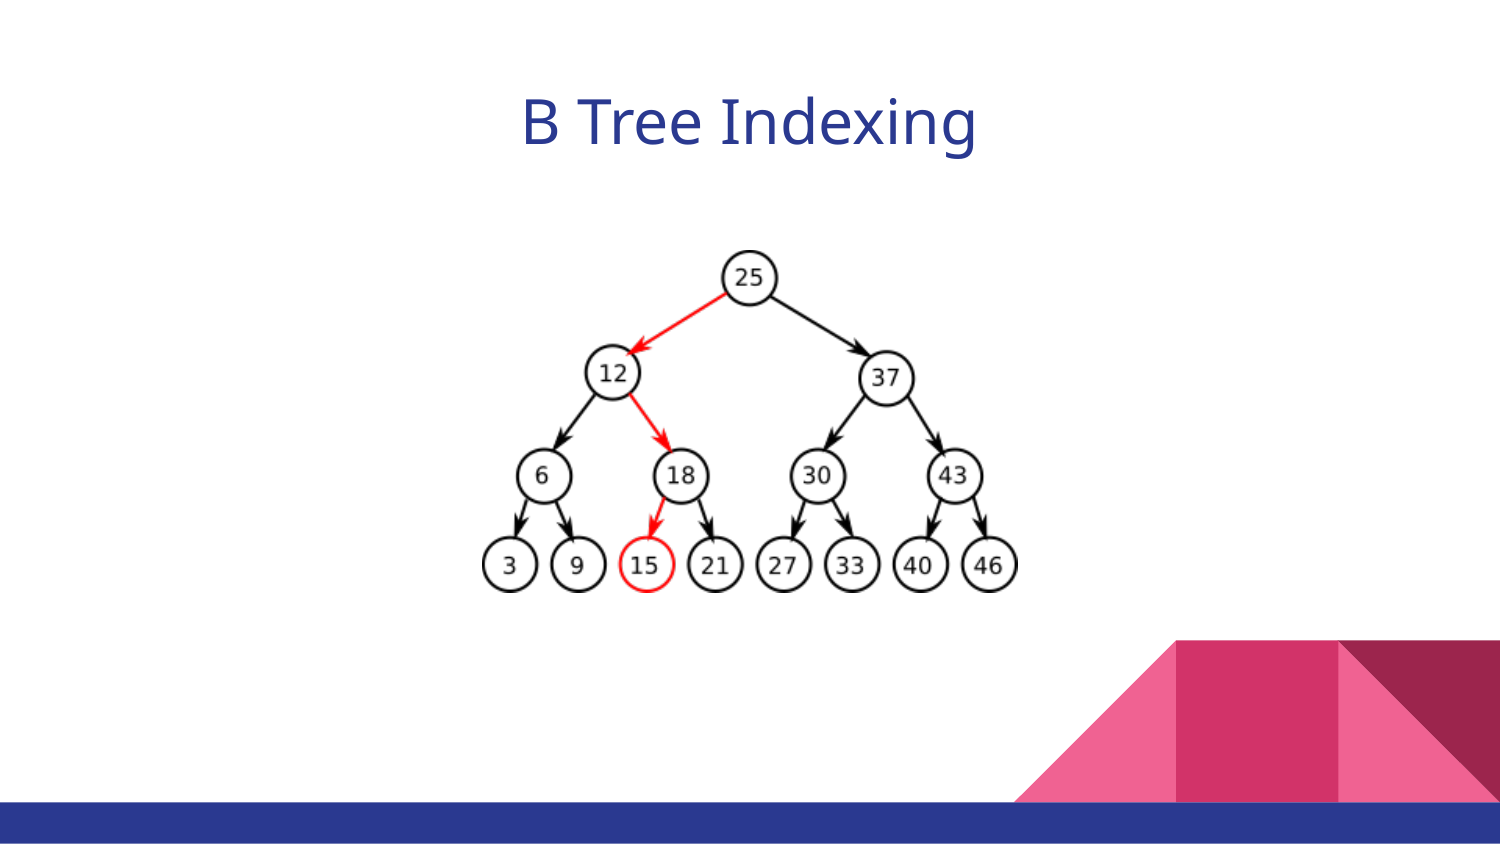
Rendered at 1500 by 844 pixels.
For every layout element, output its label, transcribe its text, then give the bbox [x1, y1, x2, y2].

picture [481, 250, 1019, 594]
title B Tree Indexing [51, 67, 1449, 167]
